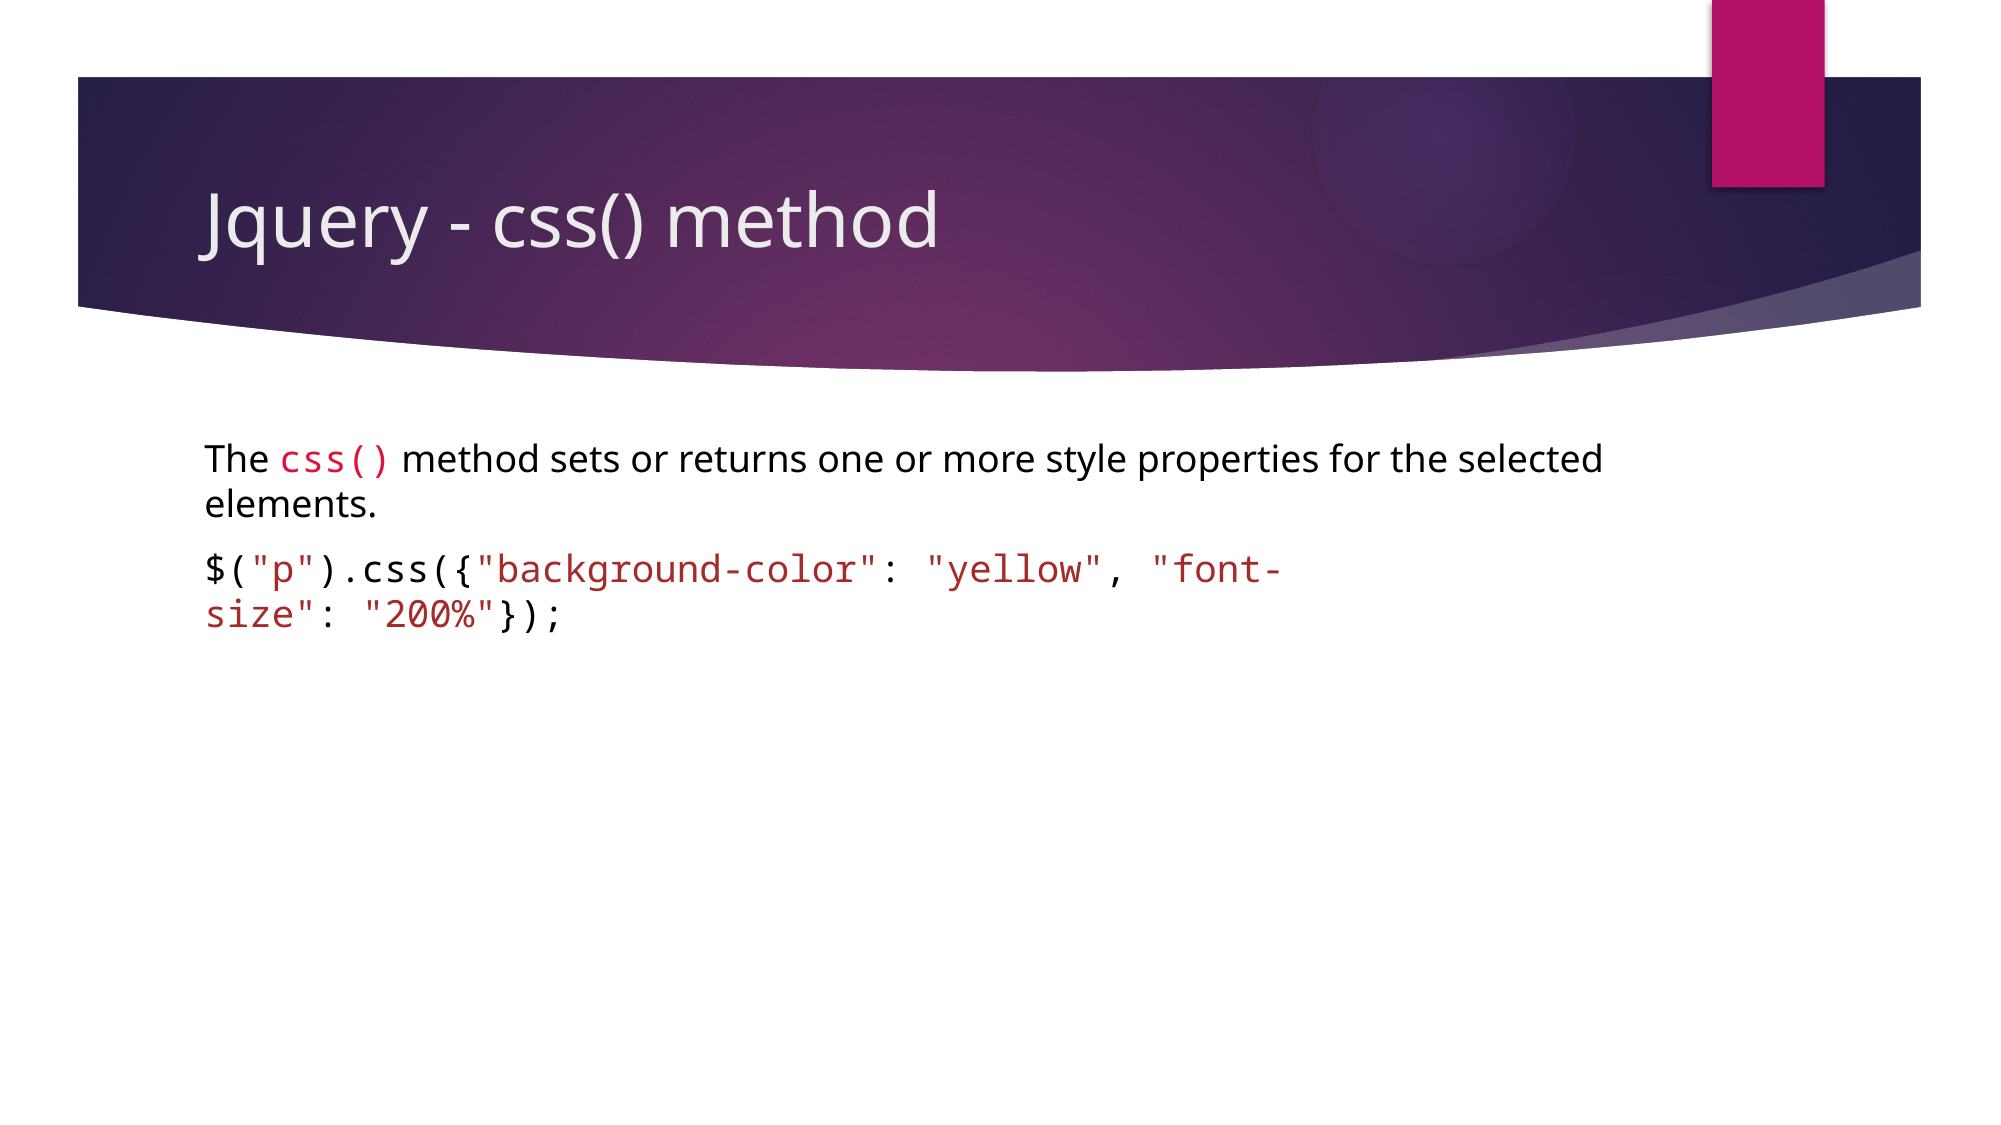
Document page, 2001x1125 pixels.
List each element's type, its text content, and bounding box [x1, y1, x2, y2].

list The css() method sets or returns one or more style properties for the selected elements. $("p").css({"background-color": "yellow", "font-size": "200%"}); [189, 427, 1638, 988]
title Jquery - css() method [189, 159, 1627, 276]
